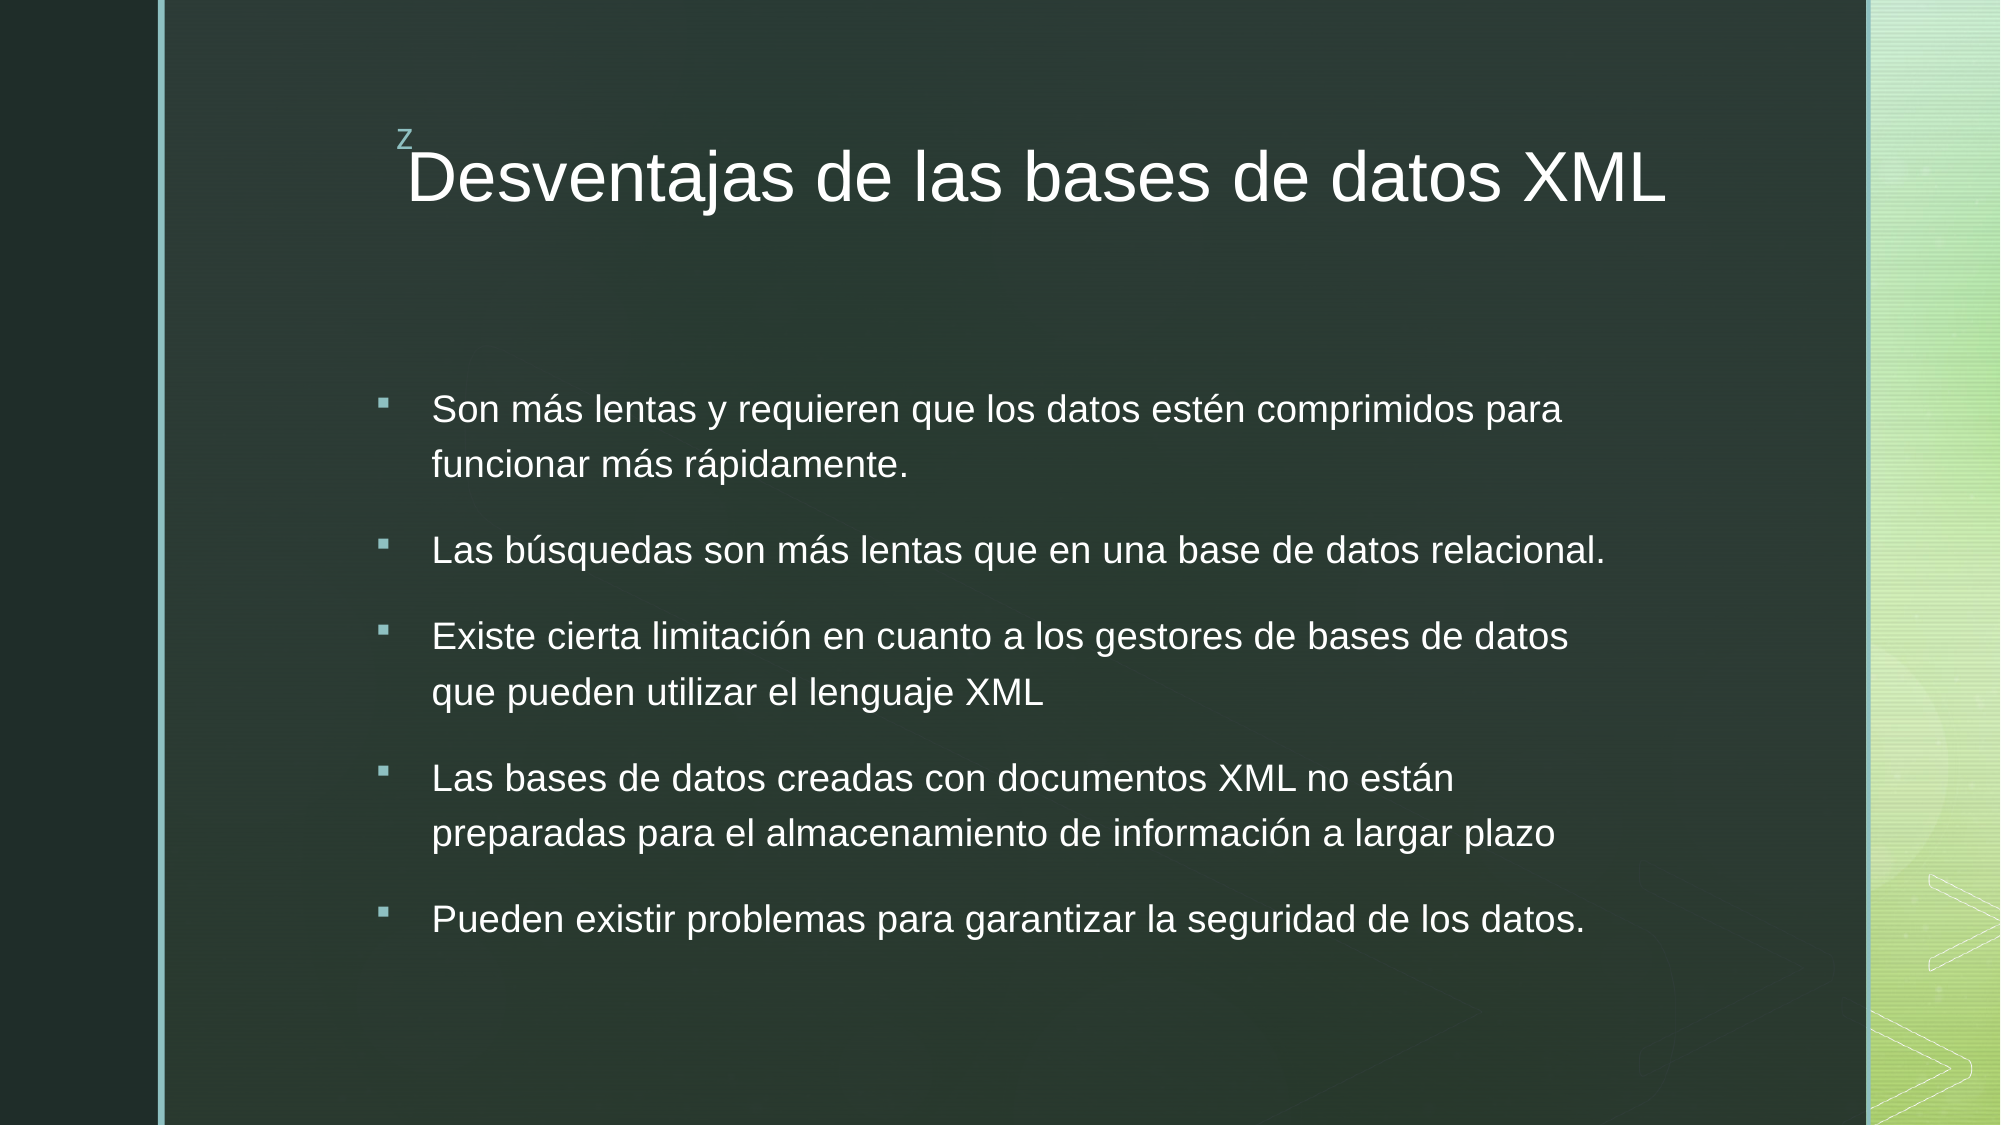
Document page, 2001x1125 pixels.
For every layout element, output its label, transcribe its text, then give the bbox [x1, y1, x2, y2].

title Desventajas de las bases de datos XML [378, 132, 1685, 310]
picture [1871, 0, 2001, 1125]
list Son más lentas y requieren que los datos estén comprimidos para funcionar más rápidamente. Las búsquedas son más lentas que en una base de datos relacional. Existe cierta limitación en cuanto a los gestores de bases de datos que pueden utilizar el lenguaje XML Las bases de datos creadas con documentos XML no están preparadas para el almacenamiento de información a largar plazo Pueden existir problemas para garantizar la seguridad de los datos. [360, 329, 1640, 986]
